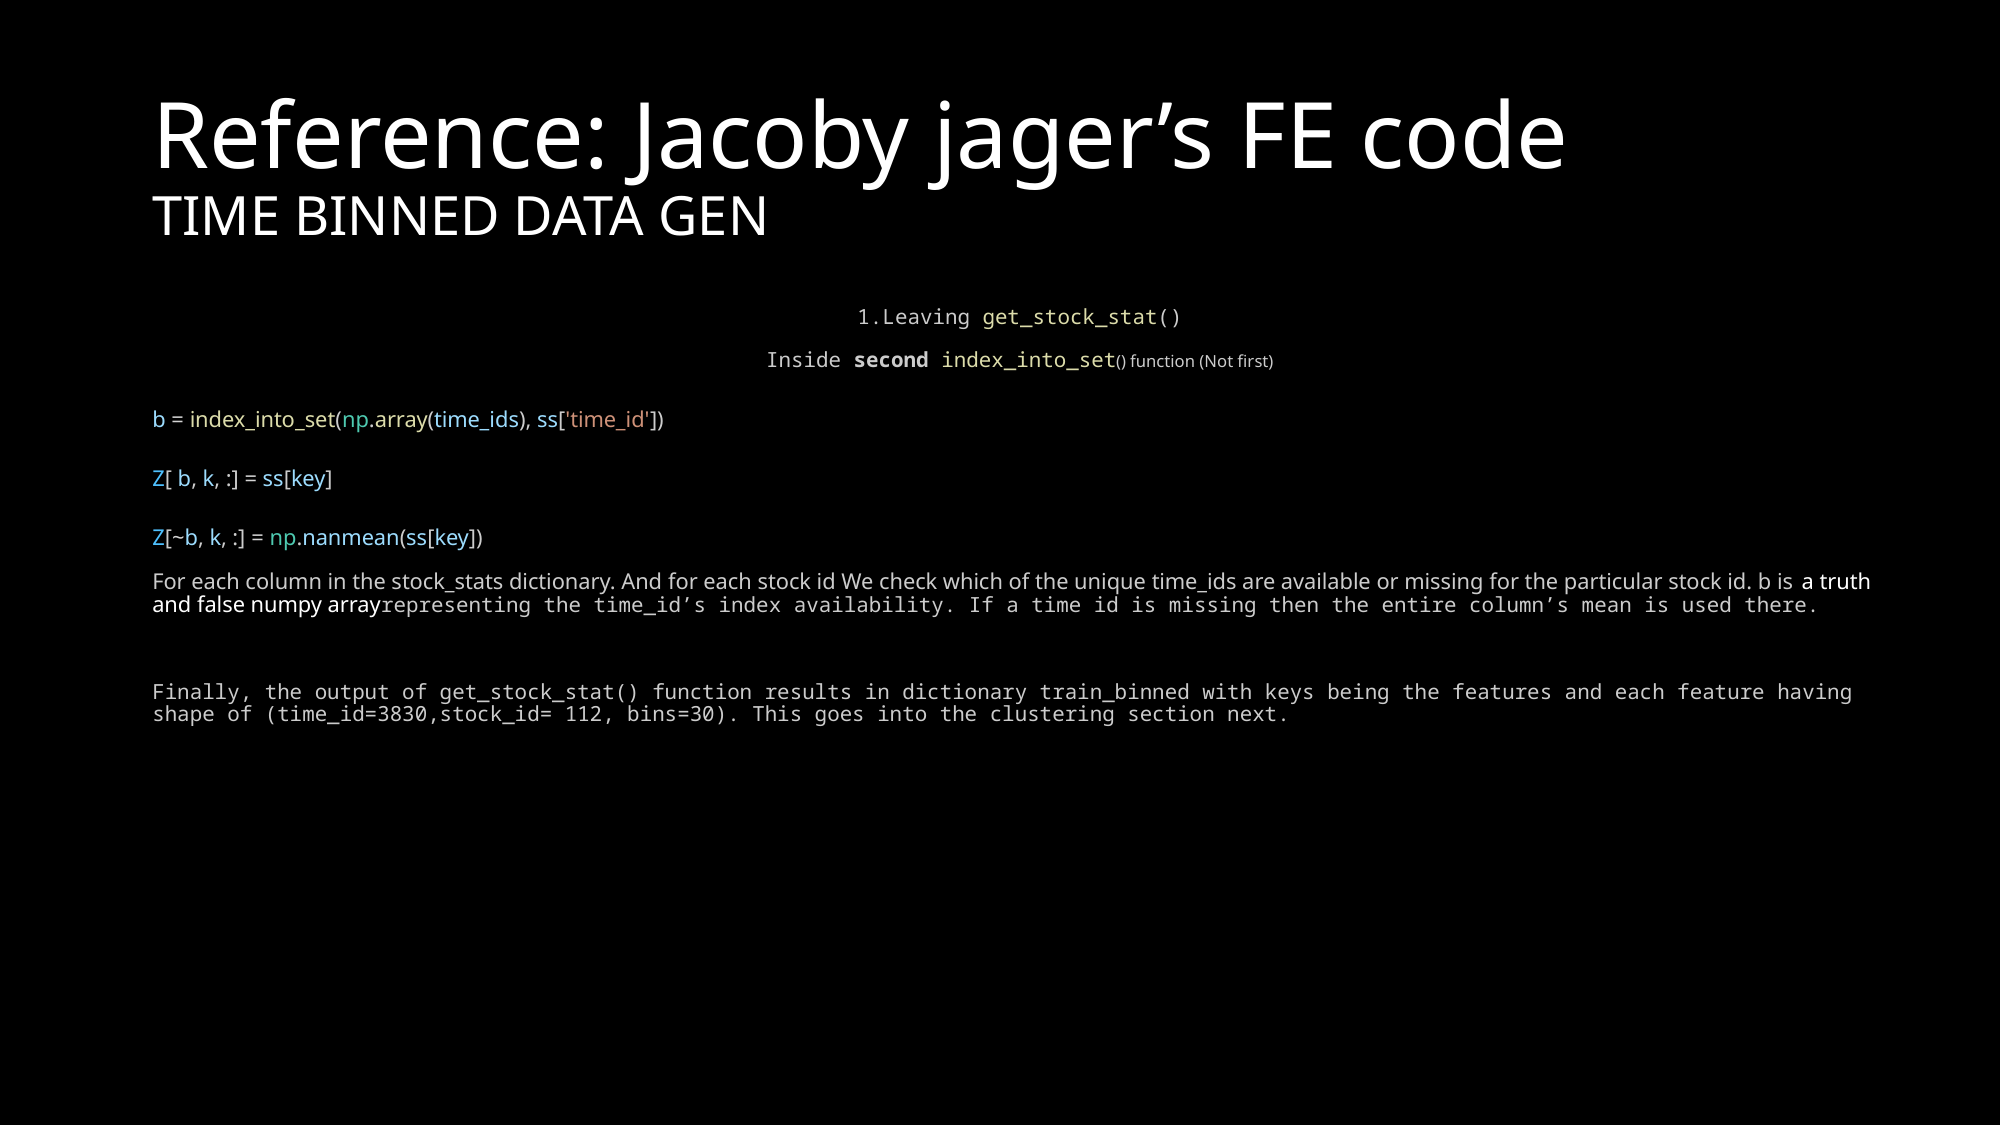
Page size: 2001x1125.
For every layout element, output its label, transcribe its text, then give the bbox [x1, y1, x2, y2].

title Reference: Jacoby jager’s FE code TIME BINNED DATA GEN [137, 59, 1863, 277]
list 1.Leaving get_stock_stat() Inside second index_into_set() function (Not first) b = index_into_set(np.array(time_ids), ss['time_id']) Z[ b, k, :] = ss[key] Z[~b, k, :] = np.nanmean(ss[key]) For each column in the stock_stats dictionary. And for each stock id We check which of the unique time_ids are available or missing for the particular stock id. b is a truth and false numpy arrayrepresenting the time_id’s index availability. If a time id is missing then the entire column’s mean is used there. Finally, the output of get_stock_stat() function results in dictionary train_binned with keys being the features and each feature having shape of (time_id=3830,stock_id= 112, bins=30). This goes into the clustering section next. [137, 299, 1903, 1078]
